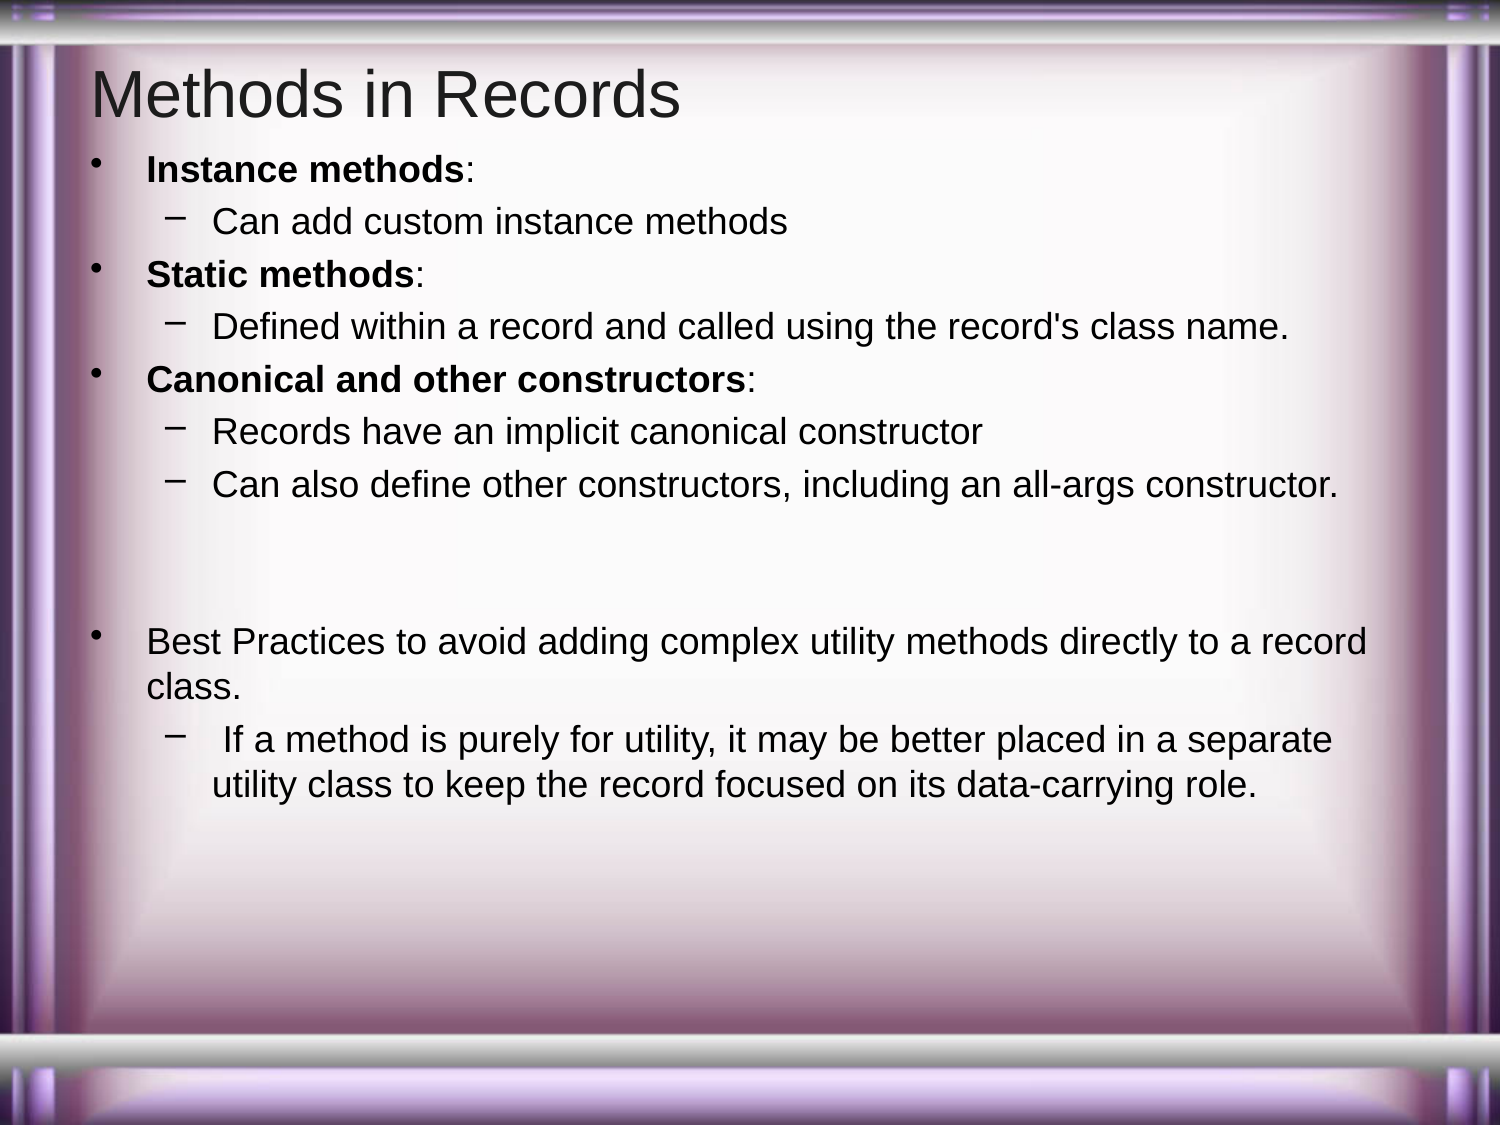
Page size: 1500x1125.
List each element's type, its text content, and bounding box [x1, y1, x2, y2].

title Methods in Records [75, 45, 1425, 137]
list Instance methods: Can add custom instance methods Static methods: Defined within a record and called using the record's class name. Canonical and other constructors: Records have an implicit canonical constructor Can also define other constructors, including an all-args constructor. Best Practices to avoid adding complex utility methods directly to a record class. If a method is purely for utility, it may be better placed in a separate utility class to keep the record focused on its data-carrying role. [75, 137, 1428, 1005]
picture [0, 0, 1500, 1125]
